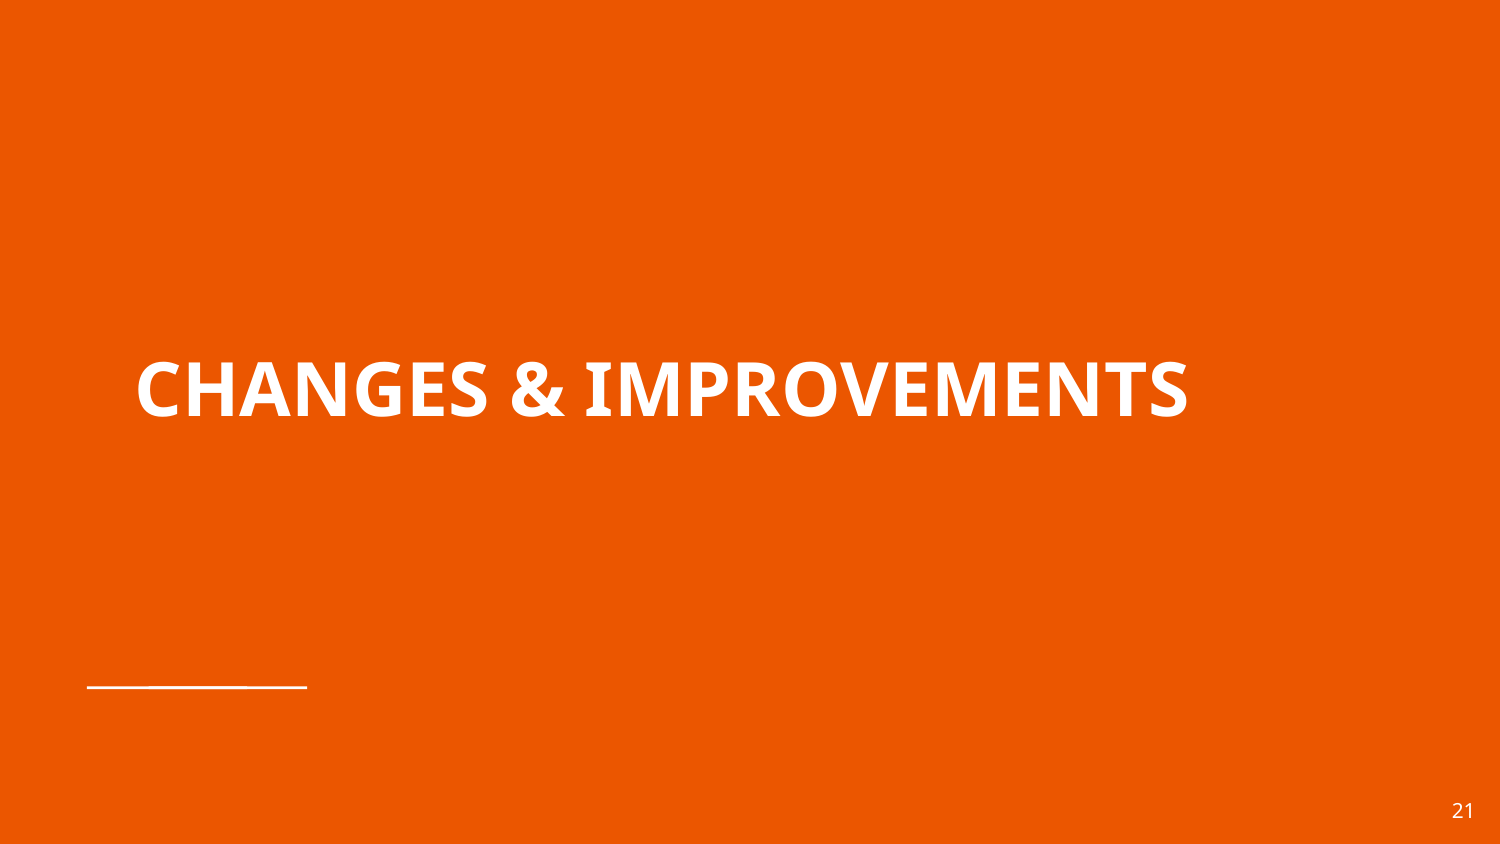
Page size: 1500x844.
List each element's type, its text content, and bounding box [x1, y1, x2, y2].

slide_number ‹#› [1400, 779, 1491, 844]
title CHANGES & IMPROVEMENTS [119, 141, 1272, 632]
